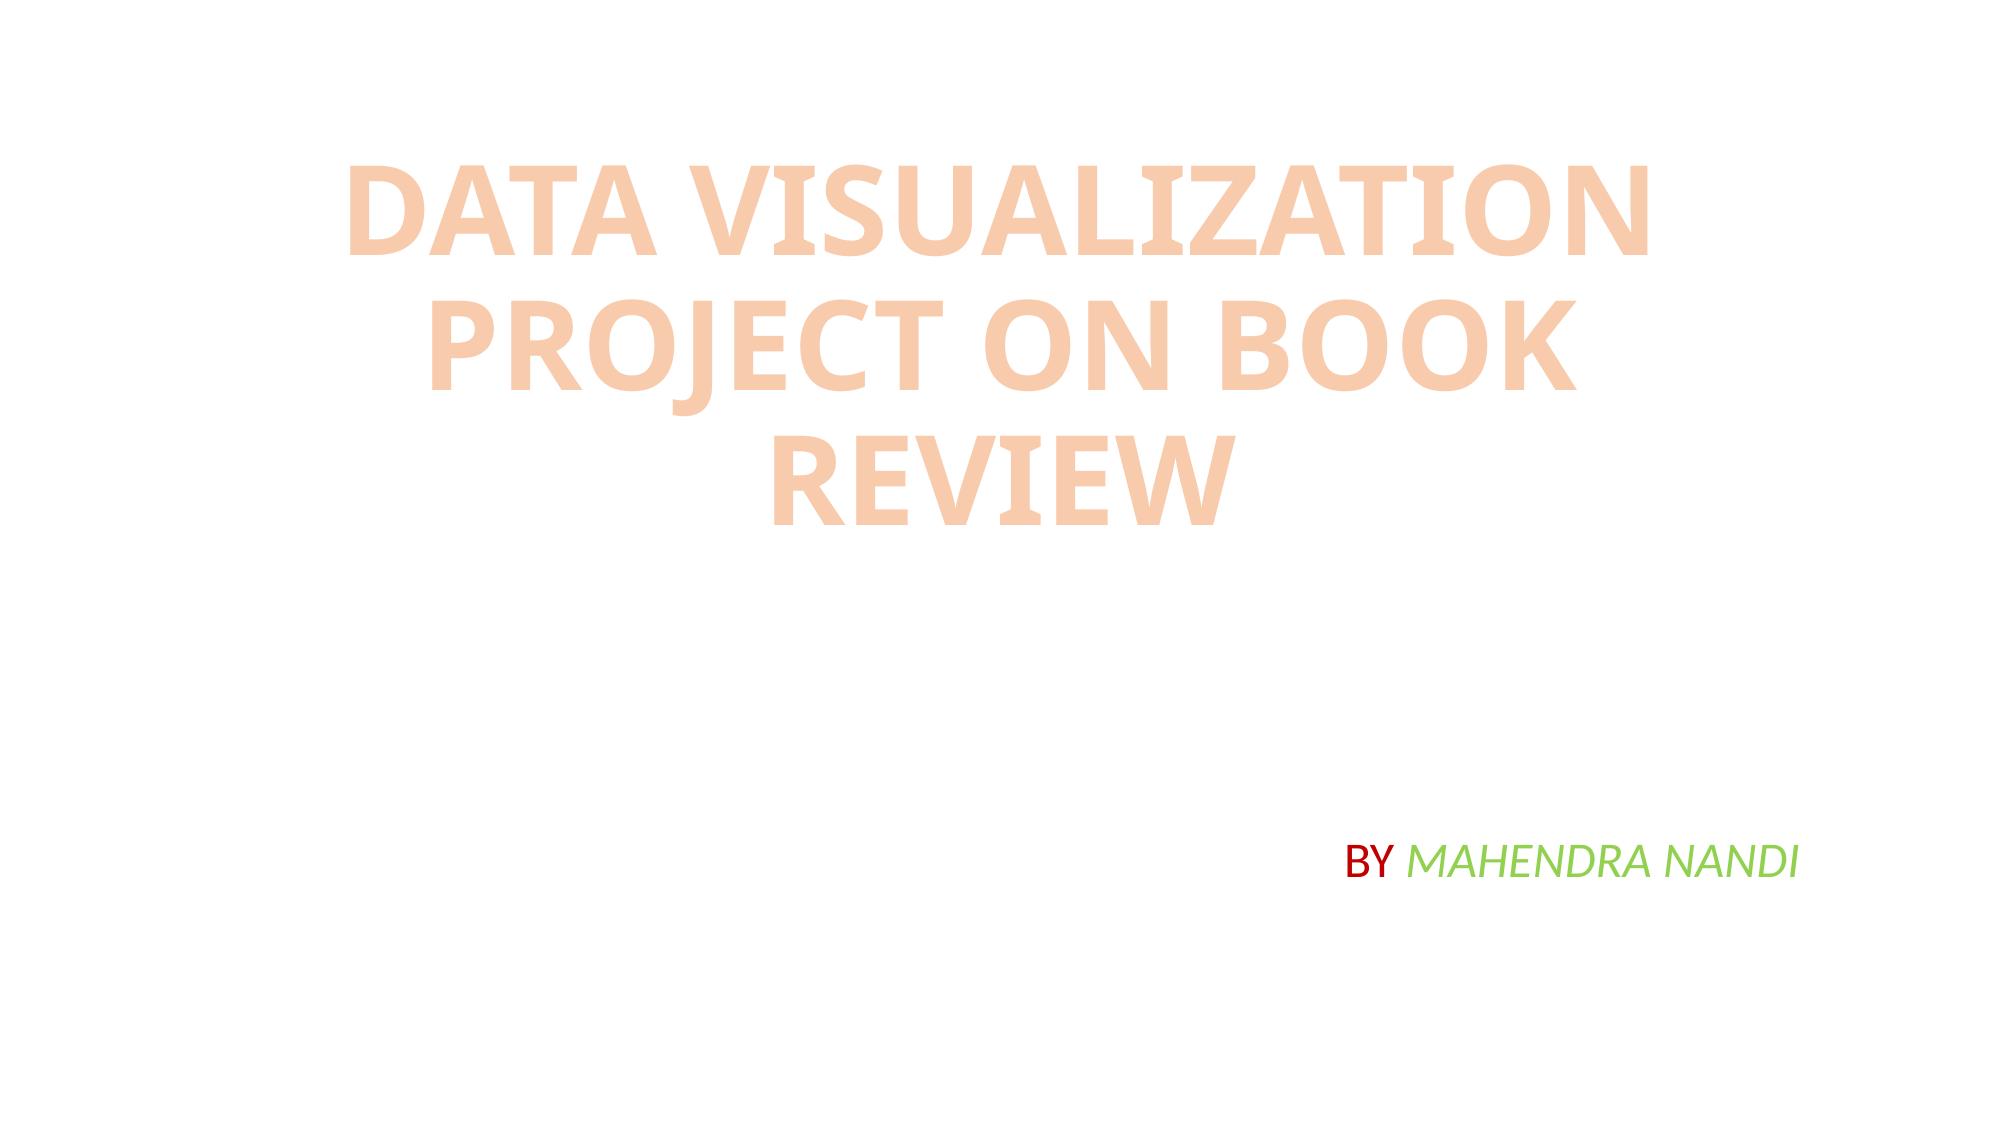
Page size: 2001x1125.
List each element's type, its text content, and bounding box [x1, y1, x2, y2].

list BY MAHENDRA NANDI [1329, 826, 1873, 974]
title DATA VISUALIZATION PROJECT ON BOOK REVIEW [295, 224, 1704, 560]
